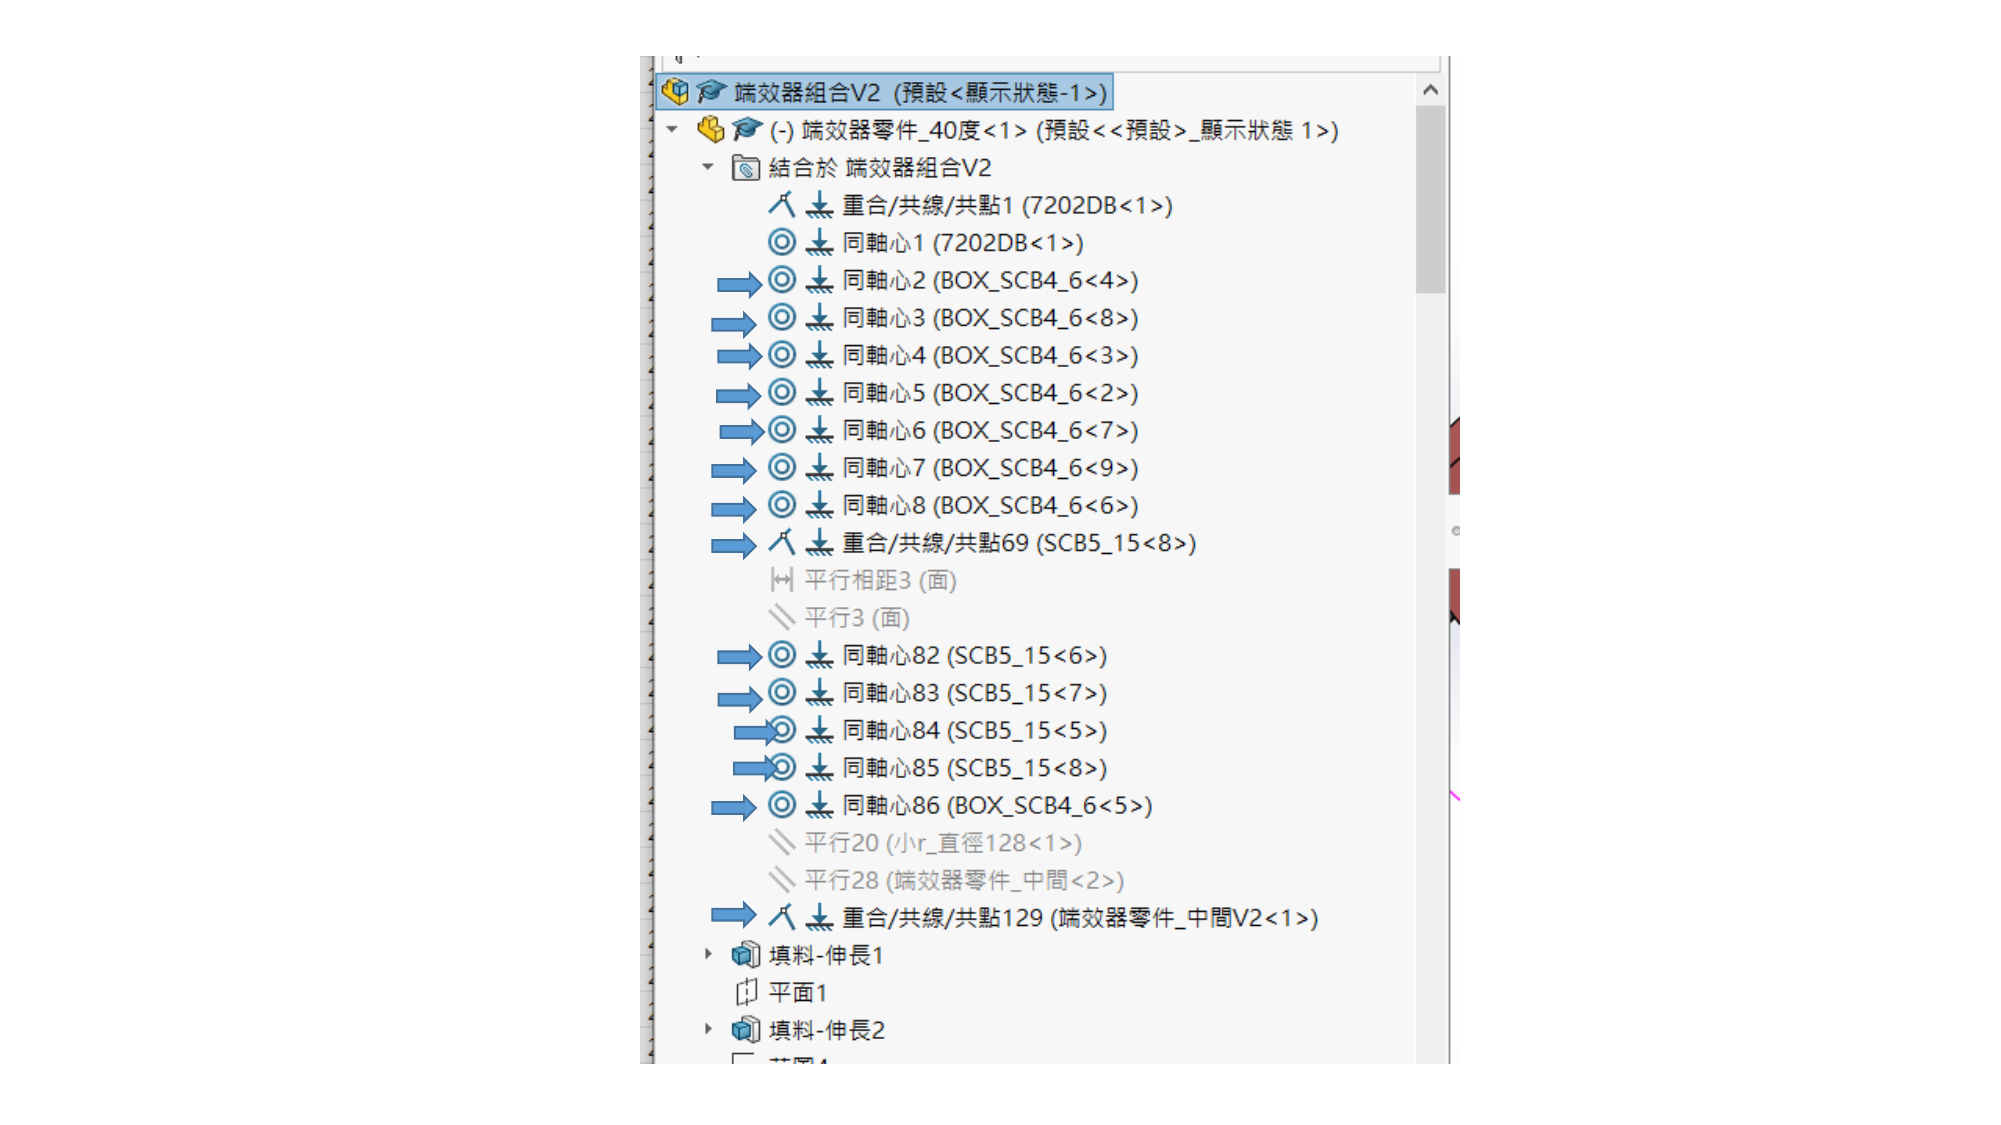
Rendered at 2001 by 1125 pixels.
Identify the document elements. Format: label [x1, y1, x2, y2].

picture [640, 56, 1460, 1064]
